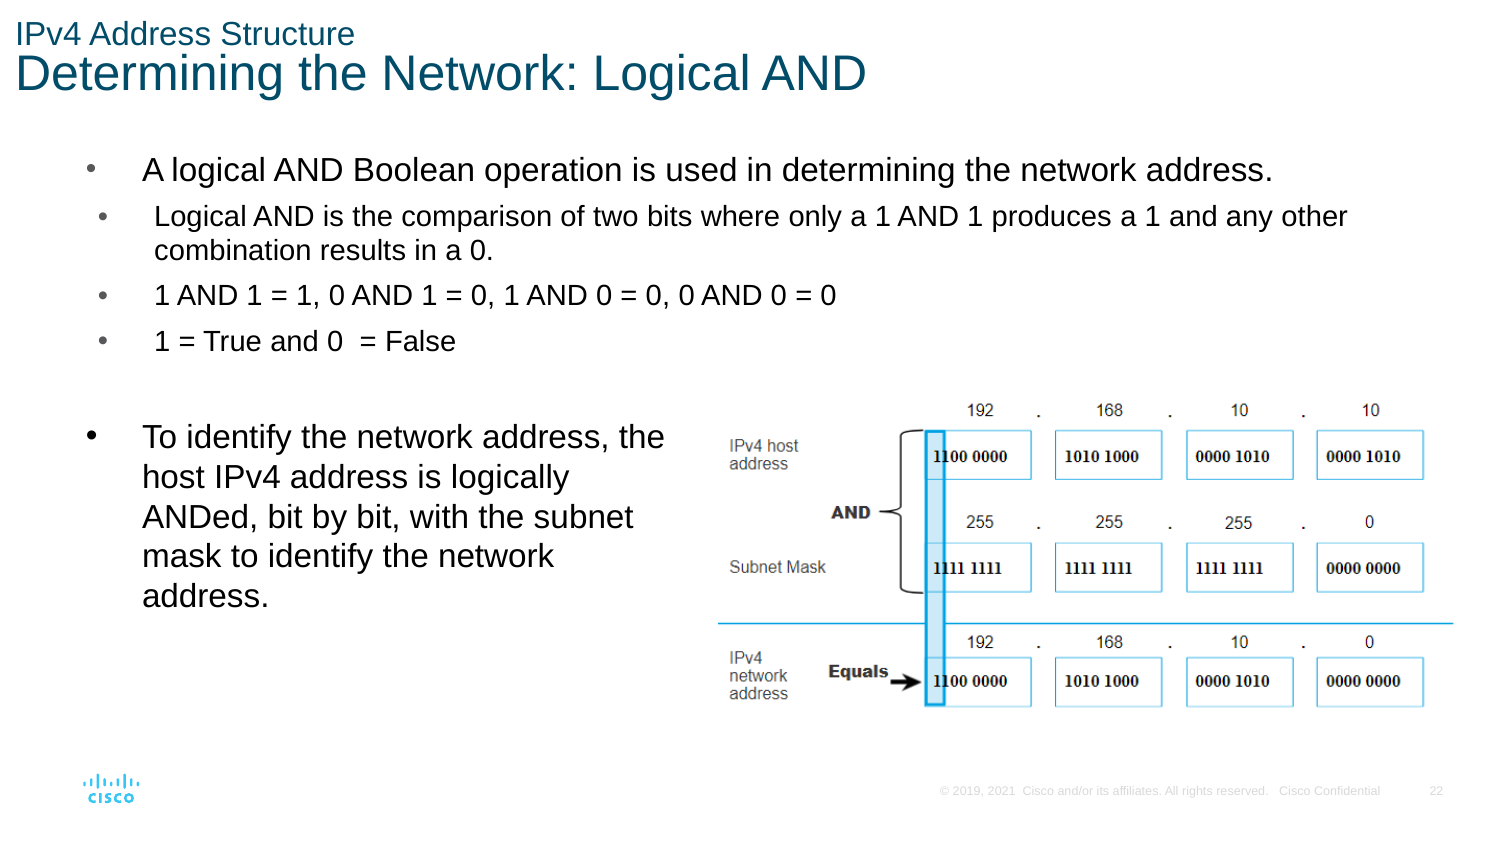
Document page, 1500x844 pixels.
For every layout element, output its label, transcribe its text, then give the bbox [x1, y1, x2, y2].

list A logical AND Boolean operation is used in determining the network address. Logical AND is the comparison of two bits where only a 1 AND 1 produces a 1 and any other combination results in a 0. 1 AND 1 = 1, 0 AND 1 = 0, 1 AND 0 = 0, 0 AND 0 = 0 1 = True and 0 = False [70, 140, 1430, 390]
text_box To identify the network address, the host IPv4 address is logically ANDed, bit by bit, with the subnet mask to identify the network address. [70, 407, 703, 734]
picture [718, 389, 1463, 717]
title IPv4 Address Structure Determining the Network: Logical AND [0, 0, 1369, 121]
